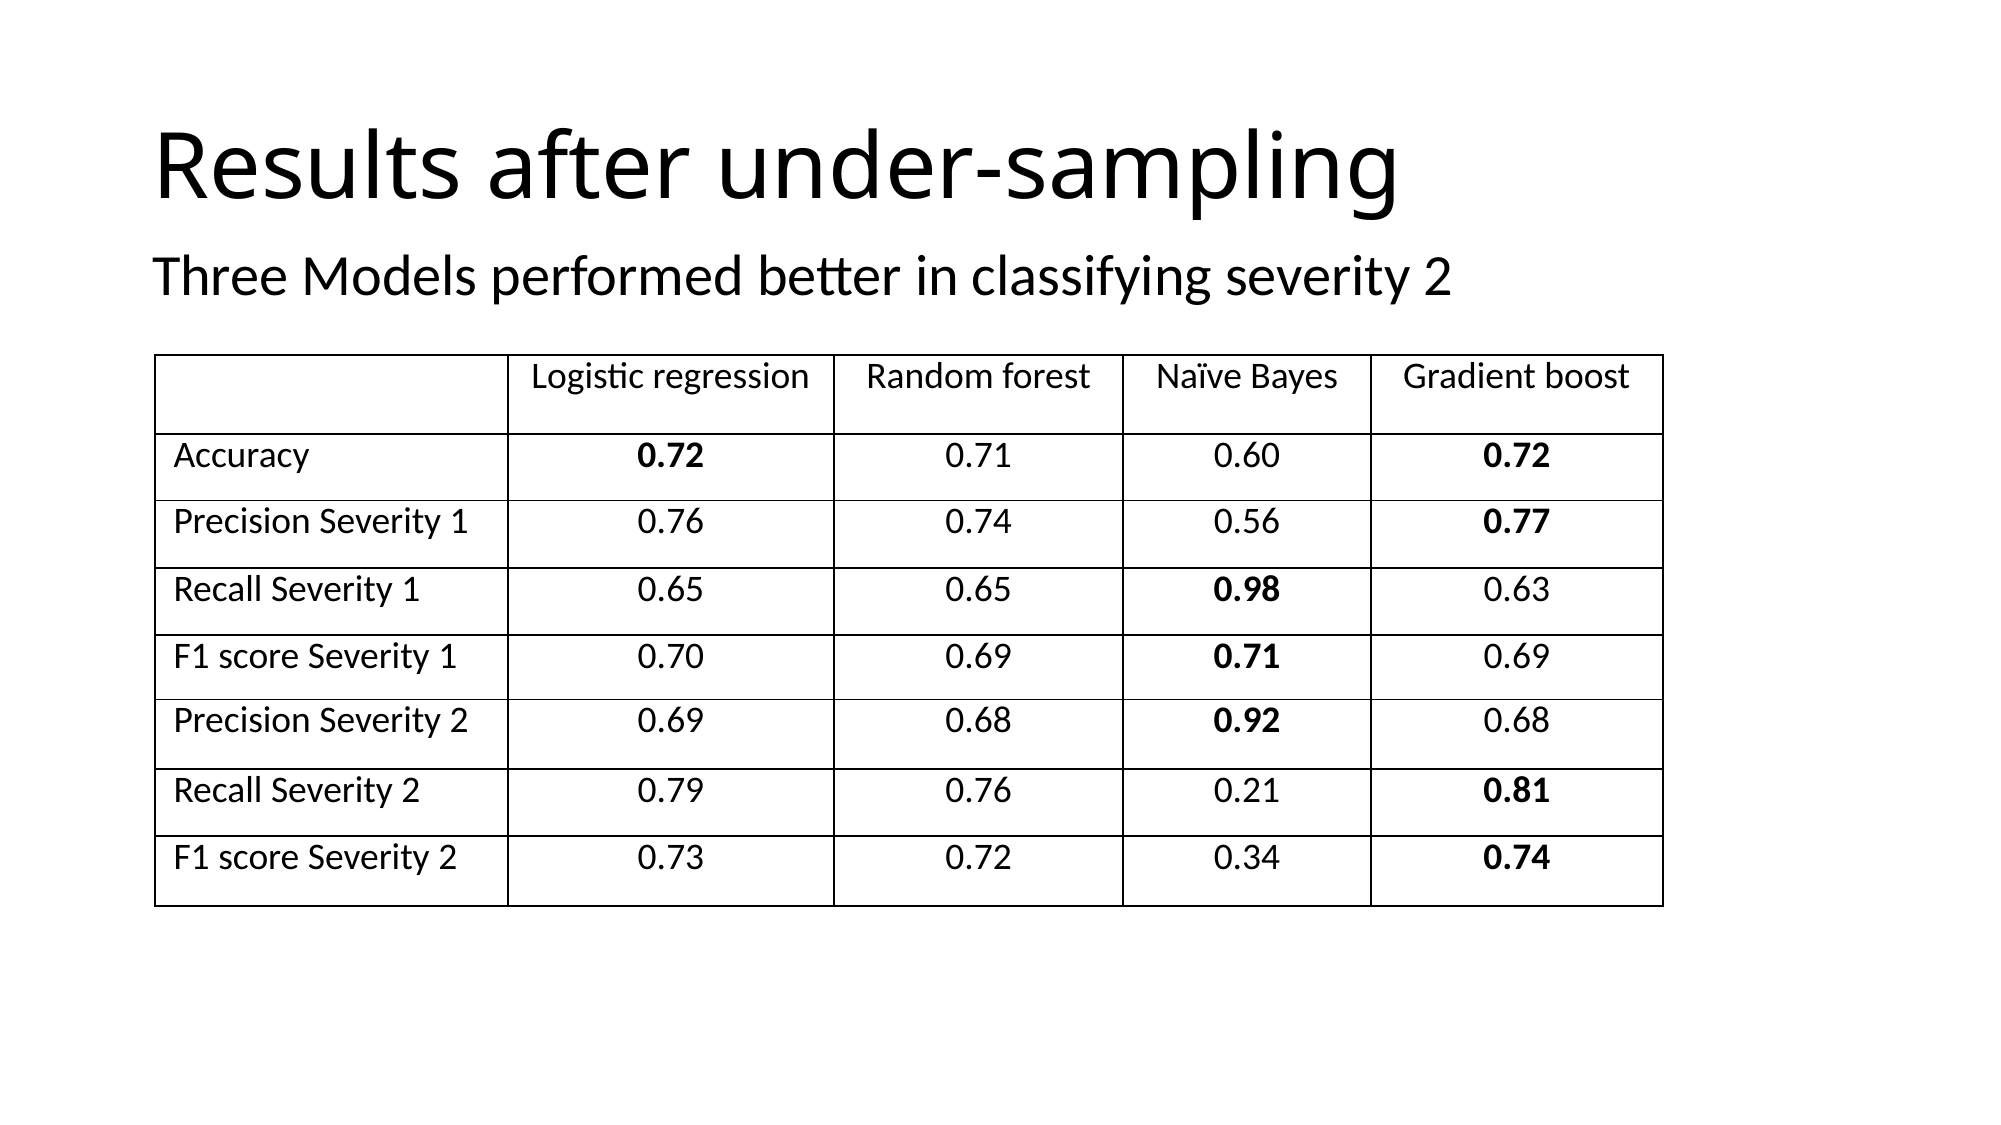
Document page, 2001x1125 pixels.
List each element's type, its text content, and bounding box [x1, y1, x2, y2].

table_cell 0.72 [509, 435, 833, 500]
table_cell 0.69 [1372, 636, 1662, 699]
table_header Random forest [835, 356, 1122, 433]
table_cell 0.77 [1372, 501, 1662, 567]
text_box Three Models performed better in classifying severity 2 [137, 230, 1863, 315]
table_cell 0.70 [509, 636, 833, 699]
table_cell 0.34 [1124, 837, 1370, 905]
table_cell 0.76 [509, 501, 833, 567]
table_cell 0.74 [835, 501, 1122, 567]
table_cell 0.21 [1124, 770, 1370, 835]
table_cell 0.72 [835, 837, 1122, 905]
table_cell 0.72 [1372, 435, 1662, 500]
table_header [156, 356, 507, 433]
table_cell Accuracy [156, 435, 507, 500]
table_cell 0.92 [1124, 700, 1370, 768]
table_cell 0.74 [1372, 837, 1662, 905]
table_cell Recall Severity 2 [156, 770, 507, 835]
table_cell 0.69 [835, 636, 1122, 699]
table_cell 0.79 [509, 770, 833, 835]
table_cell 0.71 [1124, 636, 1370, 699]
table_cell 0.68 [1372, 700, 1662, 768]
table_cell 0.73 [509, 837, 833, 905]
table_cell 0.68 [835, 700, 1122, 768]
table_cell 0.65 [509, 569, 833, 634]
table_cell 0.98 [1124, 569, 1370, 634]
table_header Logistic regression [509, 356, 833, 433]
table_cell 0.63 [1372, 569, 1662, 634]
table_header Gradient boost [1372, 356, 1662, 433]
table_cell F1 score Severity 2 [156, 837, 507, 905]
table_cell 0.56 [1124, 501, 1370, 567]
table_cell 0.65 [835, 569, 1122, 634]
table_cell 0.76 [835, 770, 1122, 835]
table_cell Precision Severity 2 [156, 700, 507, 768]
table_cell F1 score Severity 1 [156, 636, 507, 699]
table_header Naïve Bayes [1124, 356, 1370, 433]
table_cell 0.71 [835, 435, 1122, 500]
table_cell 0.69 [509, 700, 833, 768]
table_cell 0.81 [1372, 770, 1662, 835]
table_cell 0.60 [1124, 435, 1370, 500]
table_cell Recall Severity 1 [156, 569, 507, 634]
table_cell Precision Severity 1 [156, 501, 507, 567]
title Results after under-sampling [137, 59, 1863, 230]
